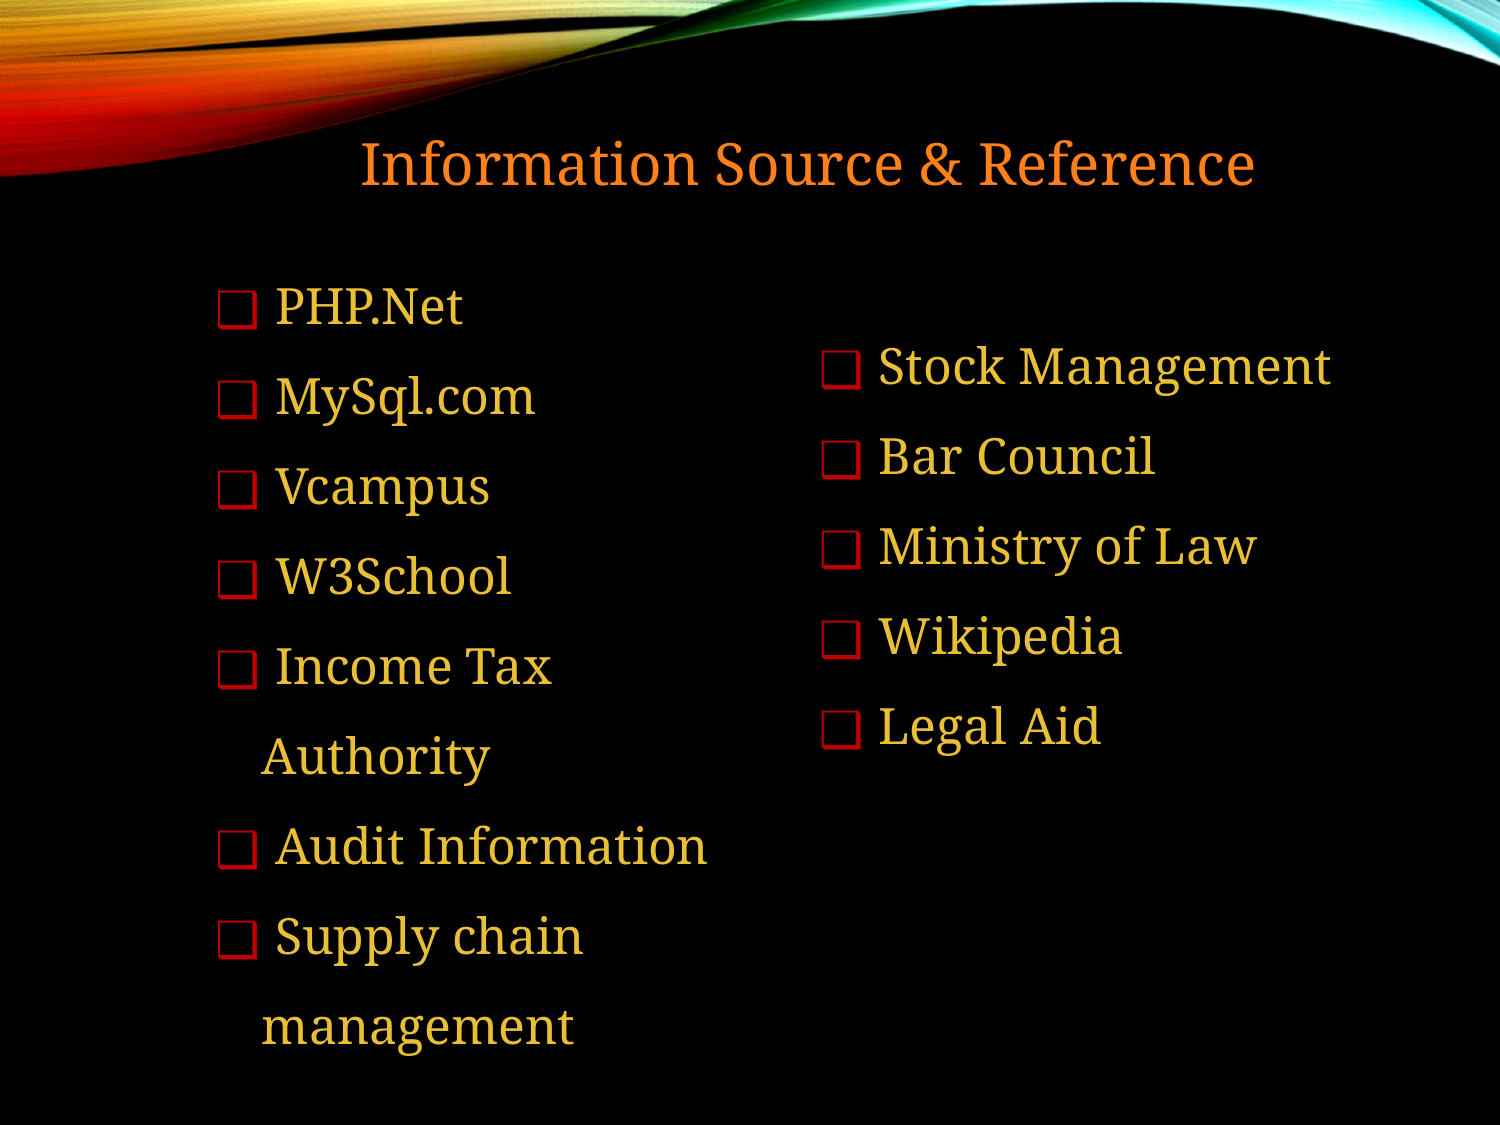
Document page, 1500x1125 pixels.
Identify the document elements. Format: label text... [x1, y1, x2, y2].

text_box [199, 236, 1413, 976]
picture [0, 0, 1500, 178]
text_box Information Source & Reference [345, 119, 1500, 307]
